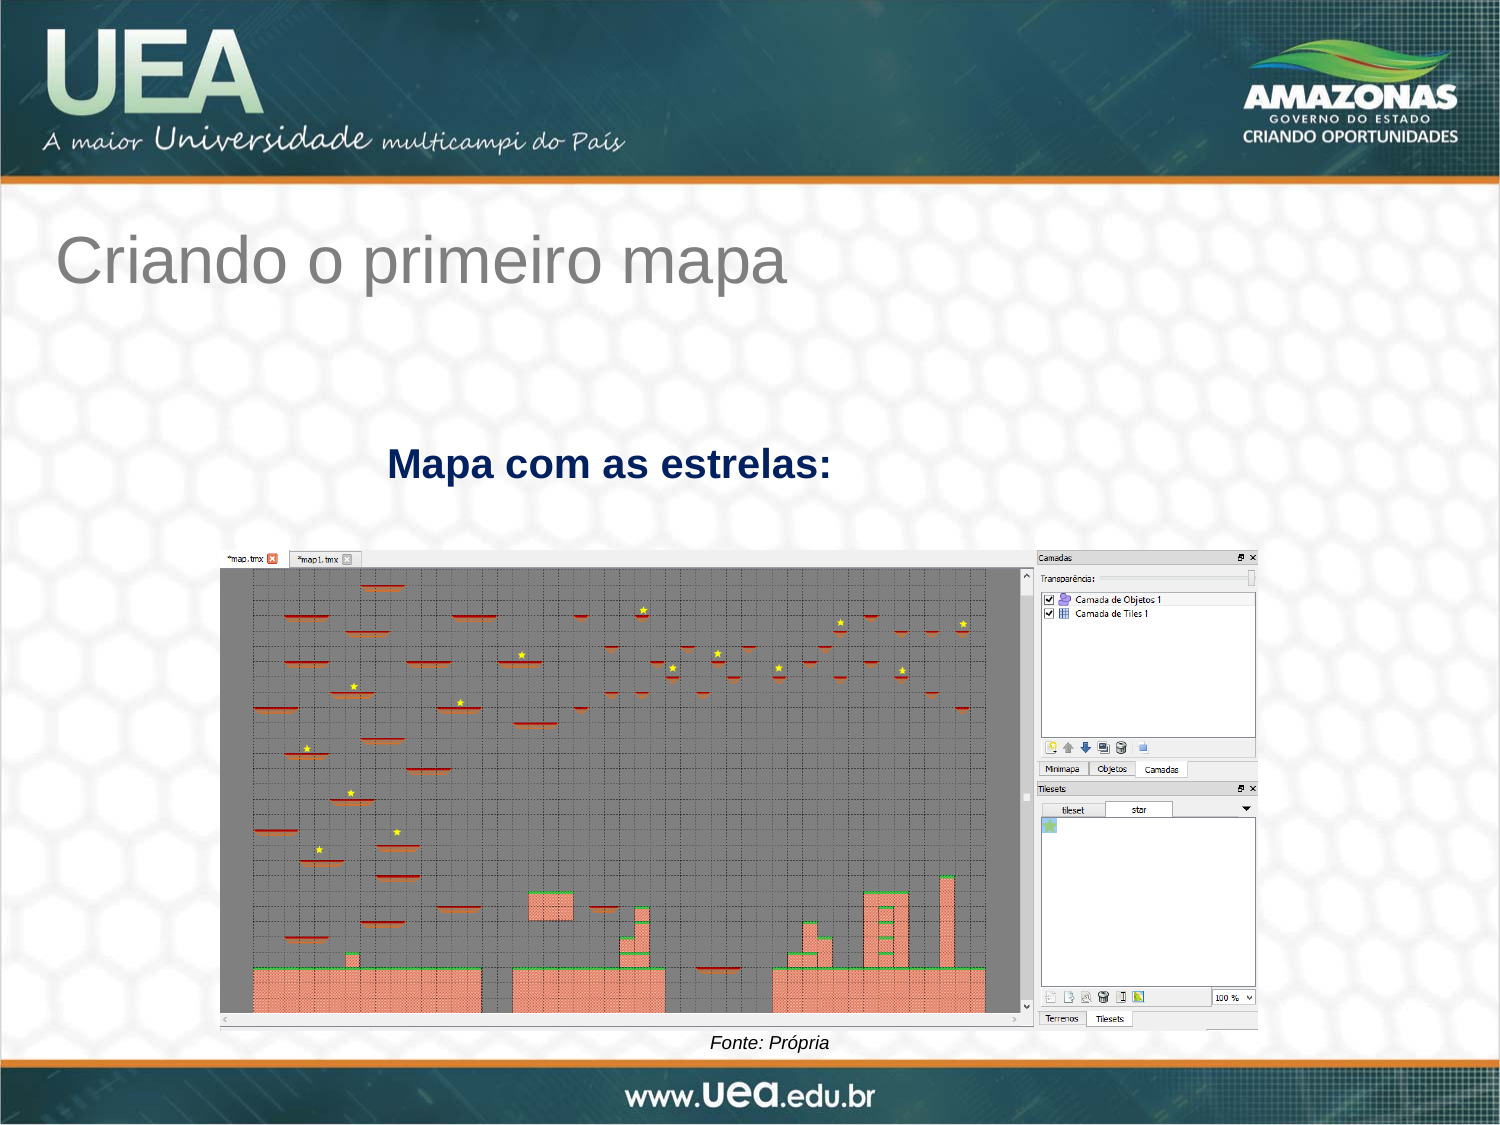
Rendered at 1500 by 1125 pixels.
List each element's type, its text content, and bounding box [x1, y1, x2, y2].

picture [0, 0, 1500, 1125]
text_box Criando o primeiro mapa [41, 209, 1392, 362]
text_box Fonte: Própria [667, 1039, 873, 1061]
text_box Mapa com as estrelas: [37, 404, 1459, 587]
